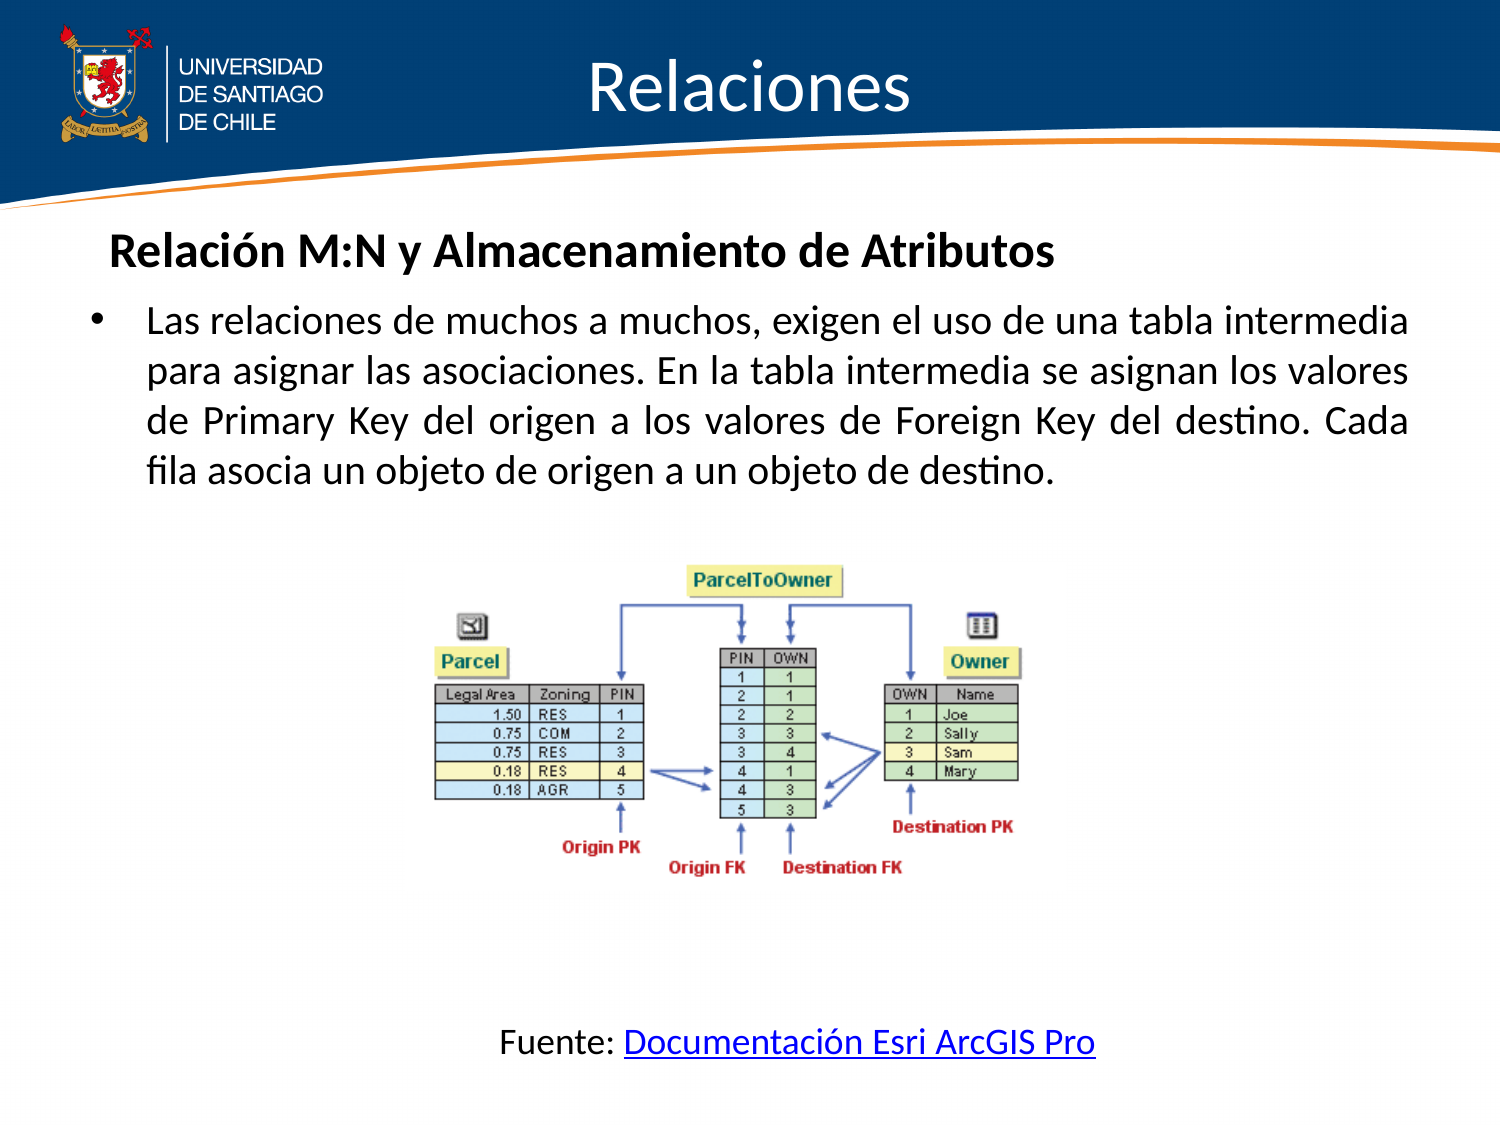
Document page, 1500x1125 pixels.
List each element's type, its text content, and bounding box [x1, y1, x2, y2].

text_box Relación M:N y Almacenamiento de Atributos [94, 209, 1071, 285]
title Relaciones [75, 0, 1425, 176]
list Las relaciones de muchos a muchos, exigen el uso de una tabla intermedia para asignar las asociaciones. En la tabla intermedia se asignan los valores de Primary Key del origen a los valores de Foreign Key del destino. Cada fila asocia un objeto de origen a un objeto de destino. [75, 285, 1425, 387]
text_box Fuente: Documentación Esri ArcGIS Pro [484, 1009, 1111, 1070]
picture [0, 0, 1500, 1125]
